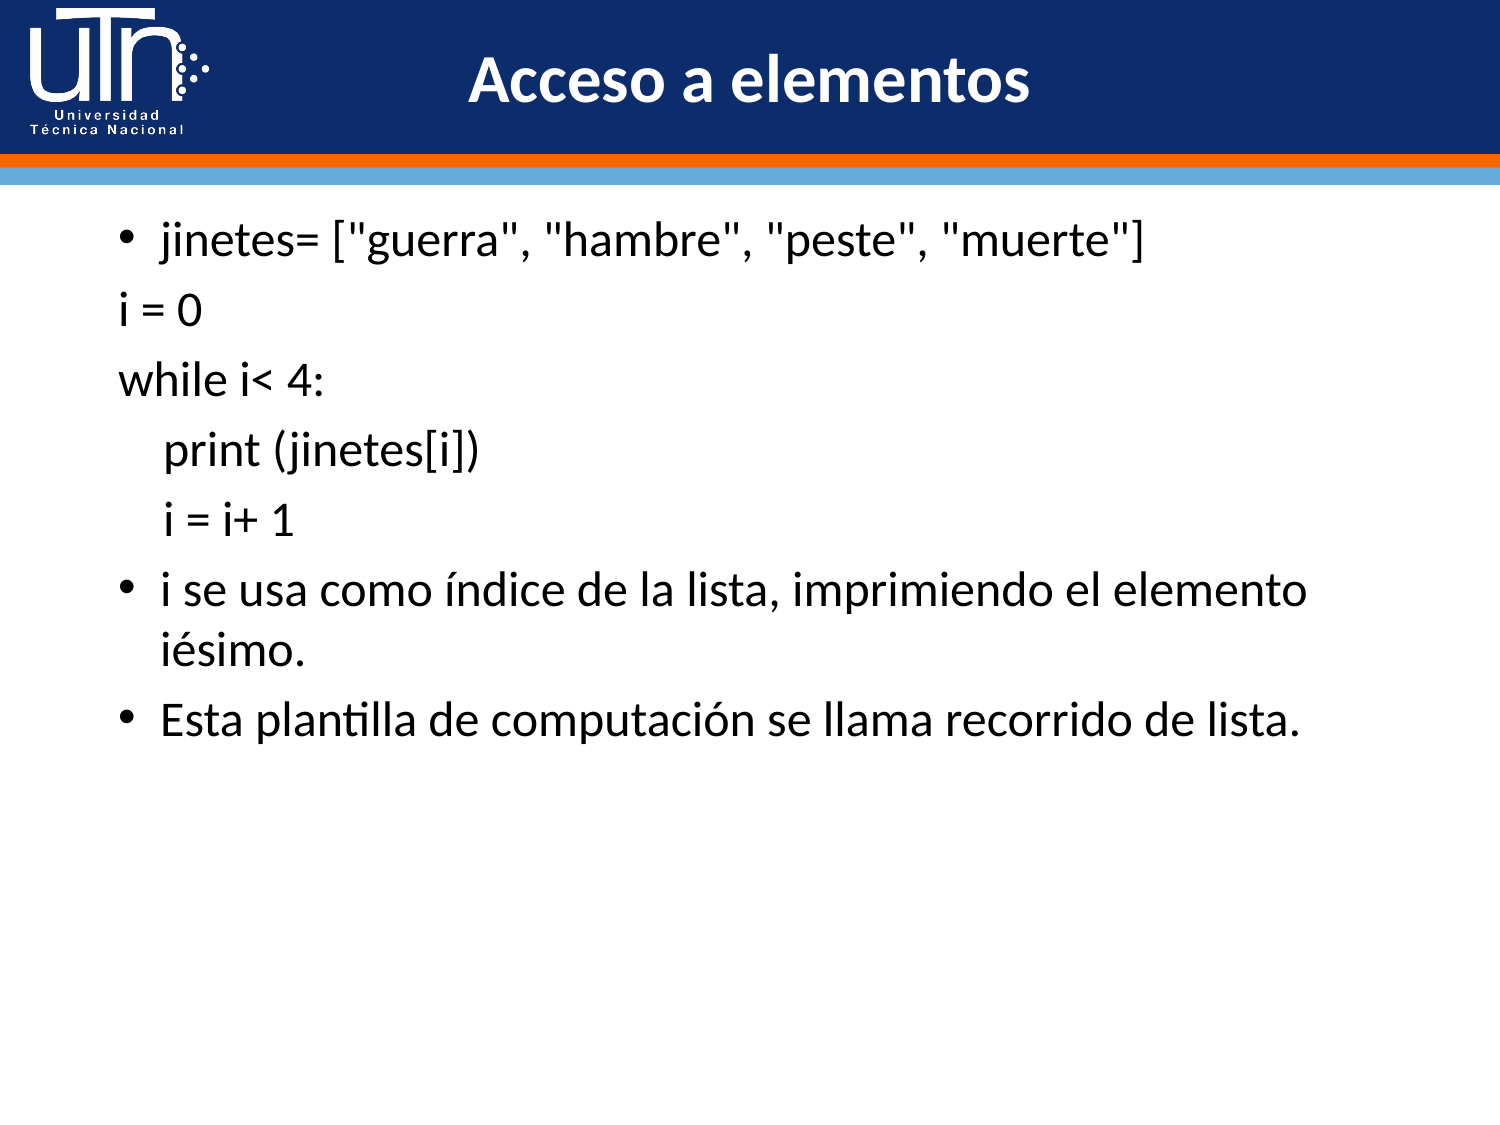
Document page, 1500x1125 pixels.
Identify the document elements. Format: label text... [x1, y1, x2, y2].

title Acceso a elementos [0, 0, 1500, 154]
list jinetes= ["guerra", "hambre", "peste", "muerte"] i = 0 while i< 4: print (jinetes[i]) i = i+ 1 i se usa como índice de la lista, imprimiendo el elemento iésimo. Esta plantilla de computación se llama recorrido de lista. [103, 198, 1397, 1012]
